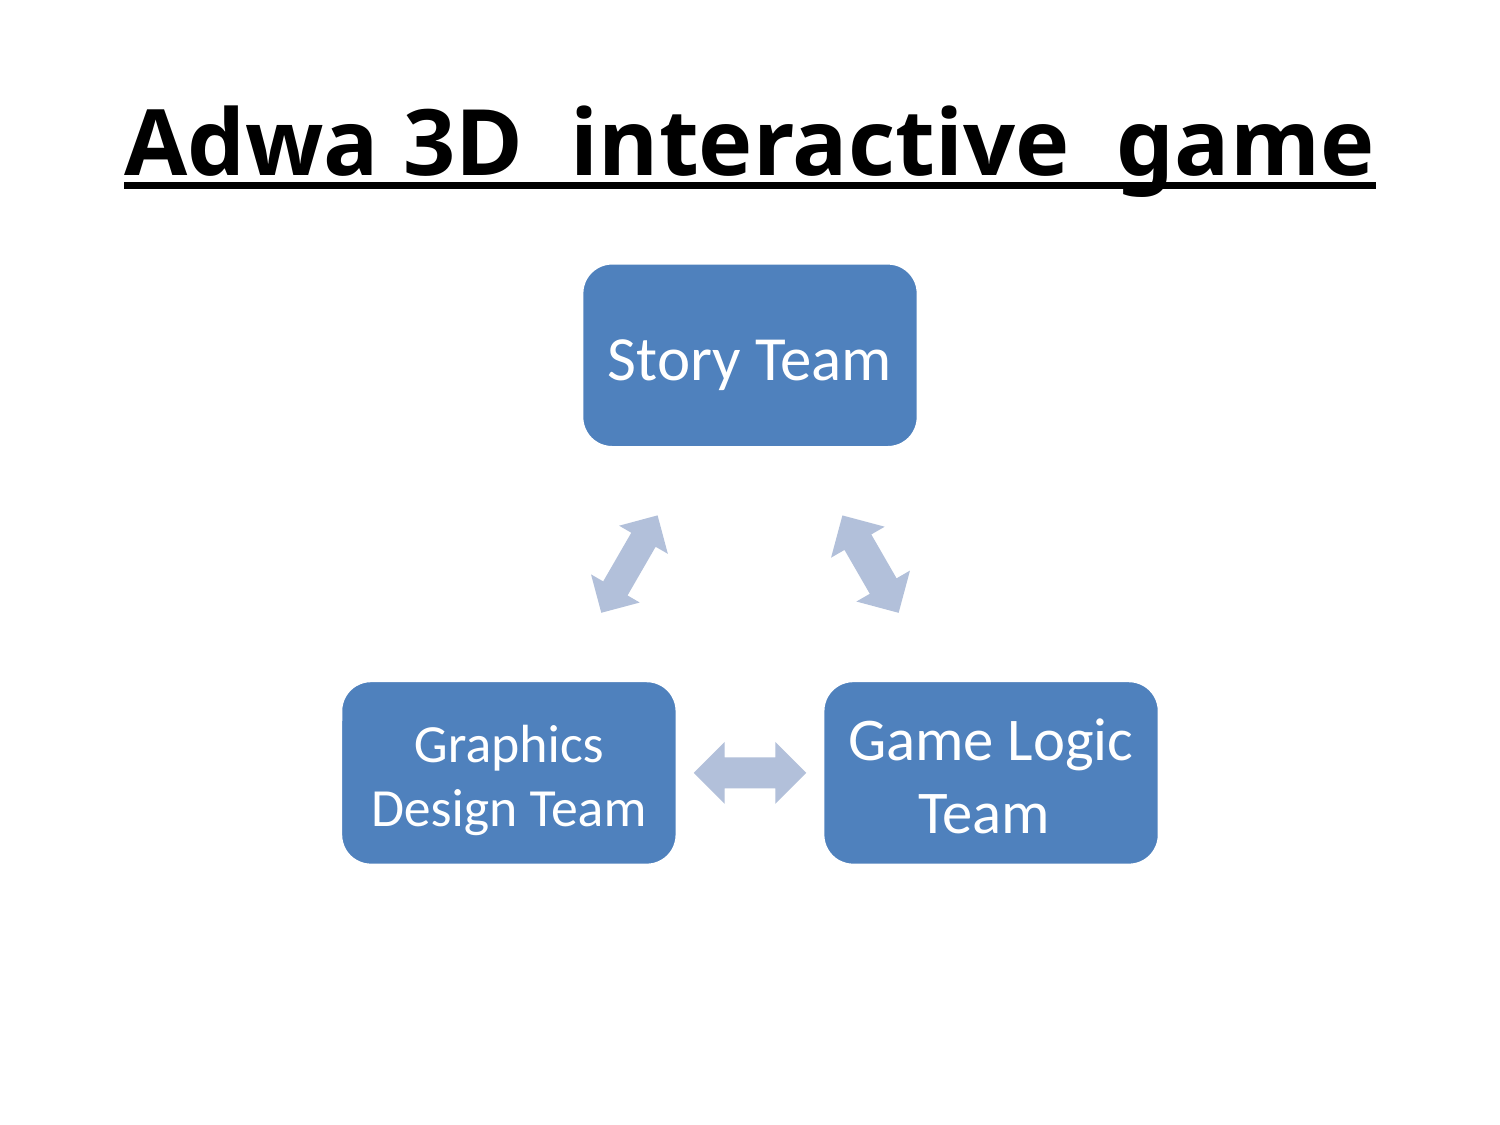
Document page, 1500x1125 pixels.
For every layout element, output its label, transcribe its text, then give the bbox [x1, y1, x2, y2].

title Adwa 3D interactive game [75, 45, 1425, 233]
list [74, 262, 1426, 1006]
